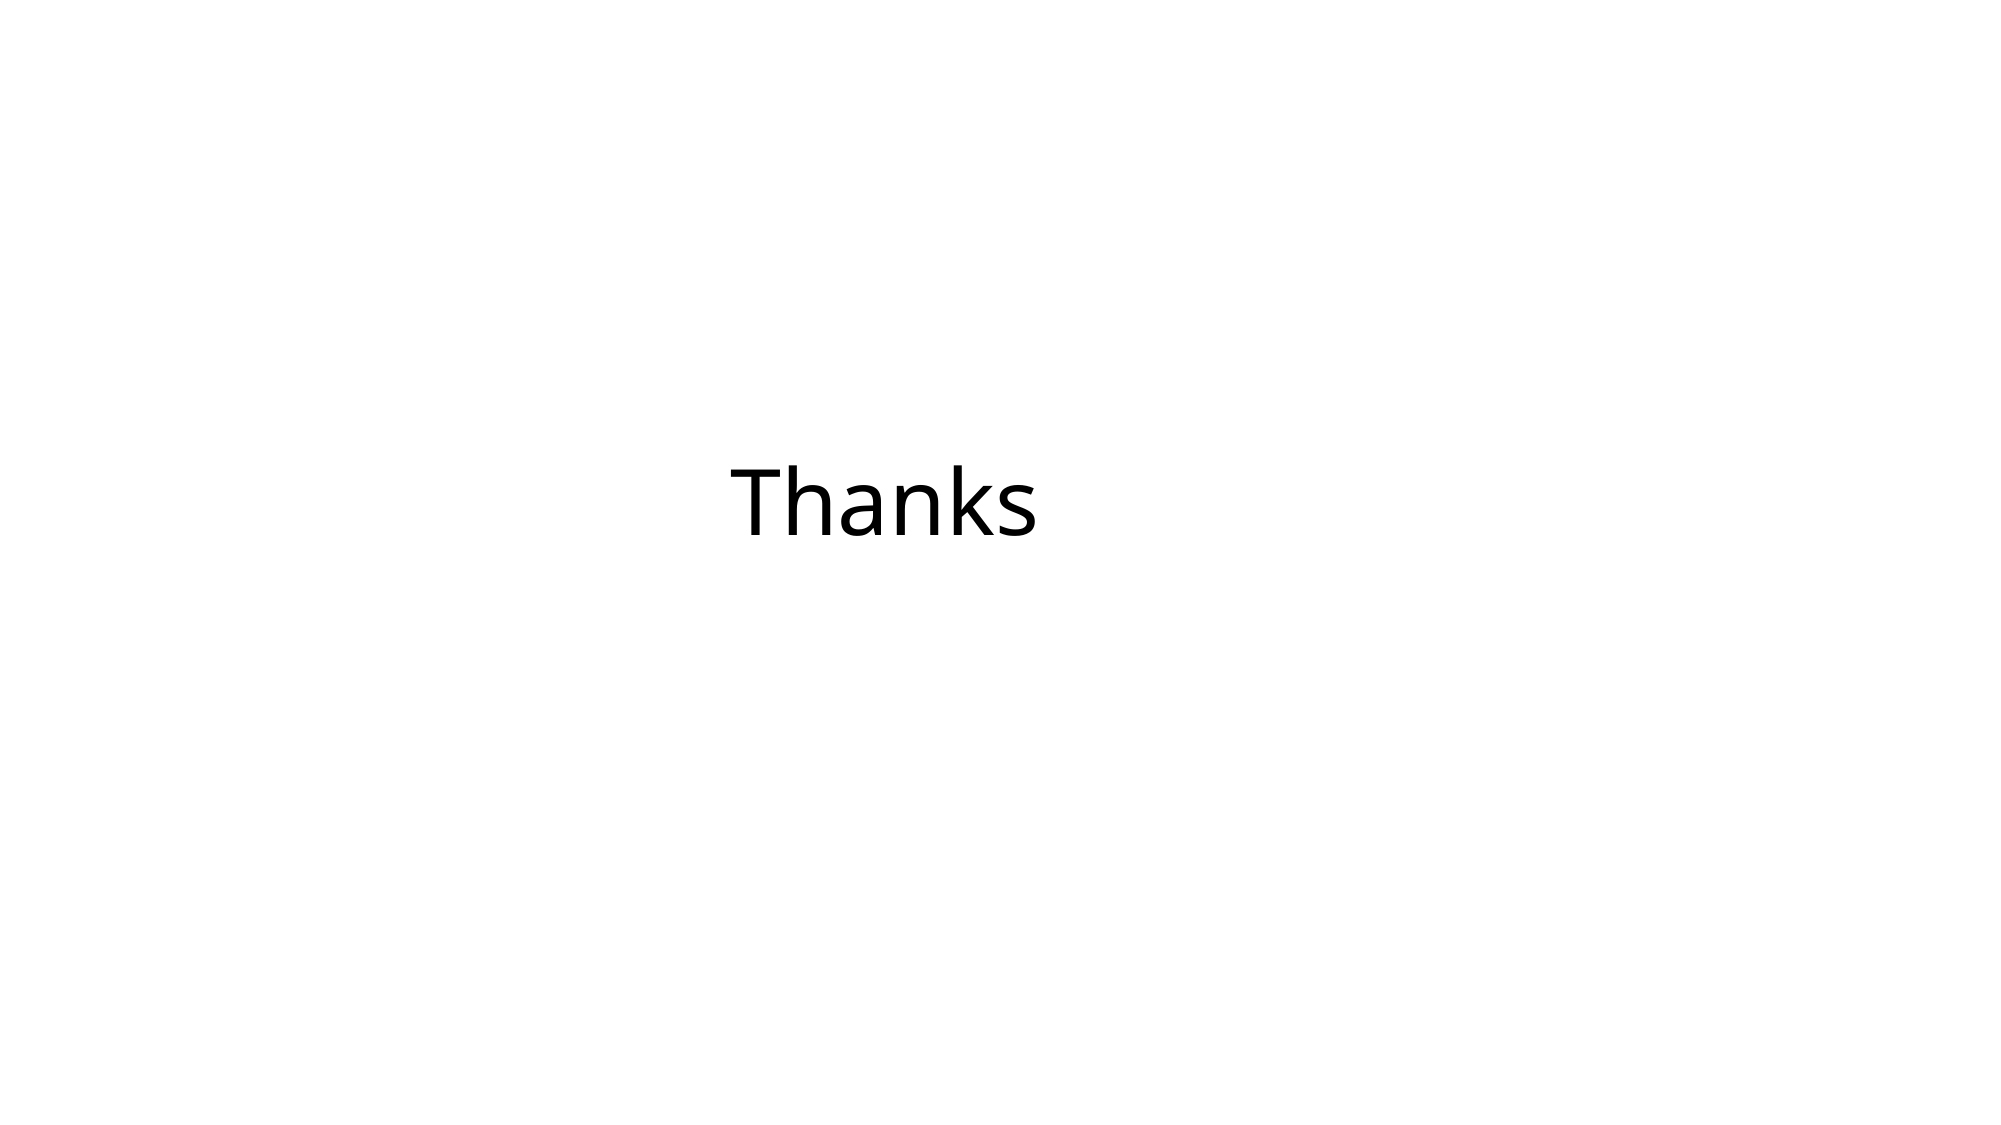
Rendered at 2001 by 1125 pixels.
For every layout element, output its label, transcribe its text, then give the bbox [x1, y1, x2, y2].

title Thanks [715, 397, 2000, 615]
